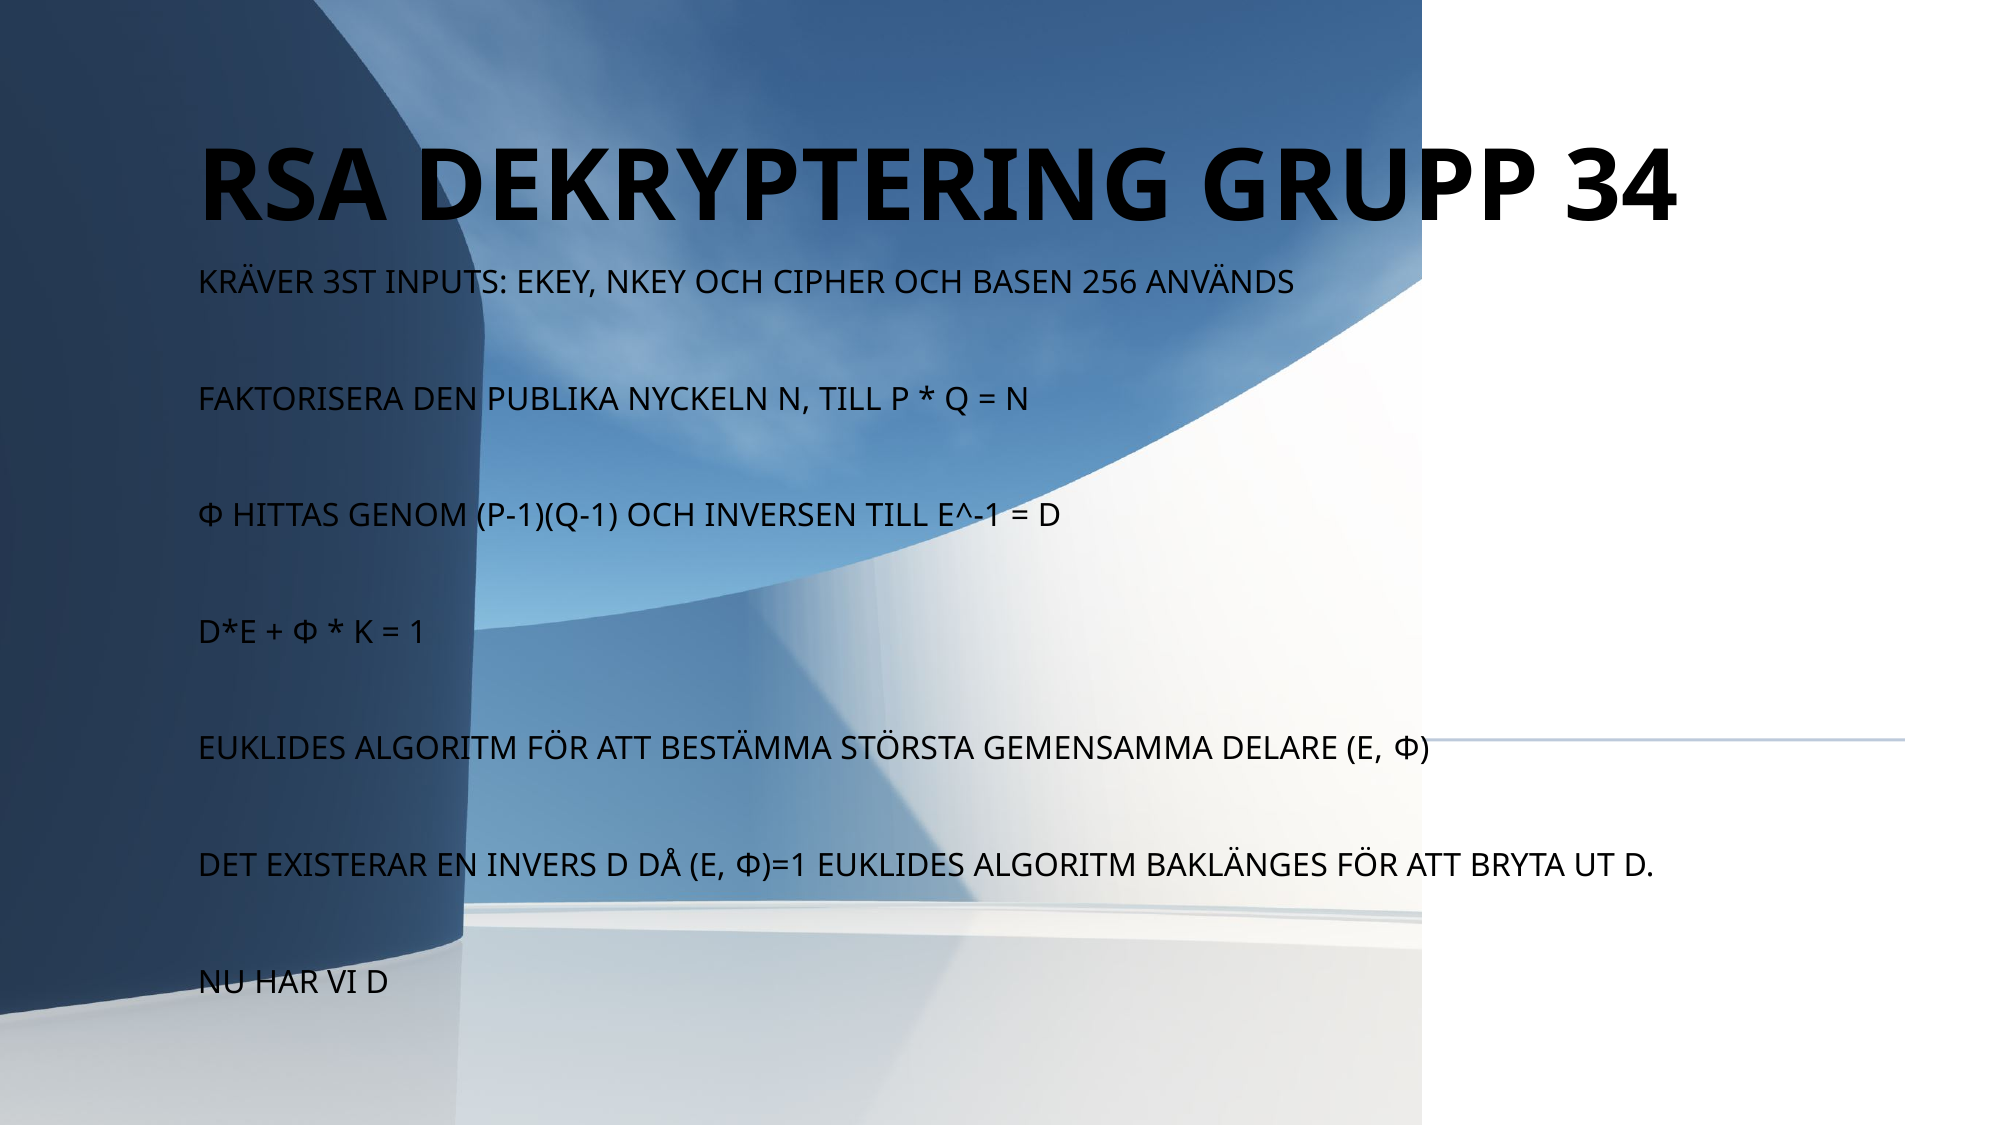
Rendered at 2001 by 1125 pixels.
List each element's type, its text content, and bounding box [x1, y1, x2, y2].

title RSA DEKRYPTERING GRUPP 34 [1422, 102, 1913, 249]
subtitle KRÄVER 3ST INPUTS: EKEY, NKEY OCH CIPHER OCH BASEN 256 ANVÄNDS FAKTORISERA DEN PUBLIKA NYCKELN N, TILL P * Q = N Φ HITTAS GENOM (P-1)(Q-1) OCH INVERSEN TILL E^-1 = D D*E + Φ * K = 1 EUKLIDES ALGORITM FÖR ATT BESTÄMMA STÖRSTA GEMENSAMMA DELARE (E, Φ) DET EXISTERAR EN INVERS D DÅ (E, Φ)=1 EUKLIDES ALGORITM BAKLÄNGES FÖR ATT BRYTA UT D. NU HAR VI D [1422, 249, 1948, 1014]
picture [0, 0, 1422, 1125]
